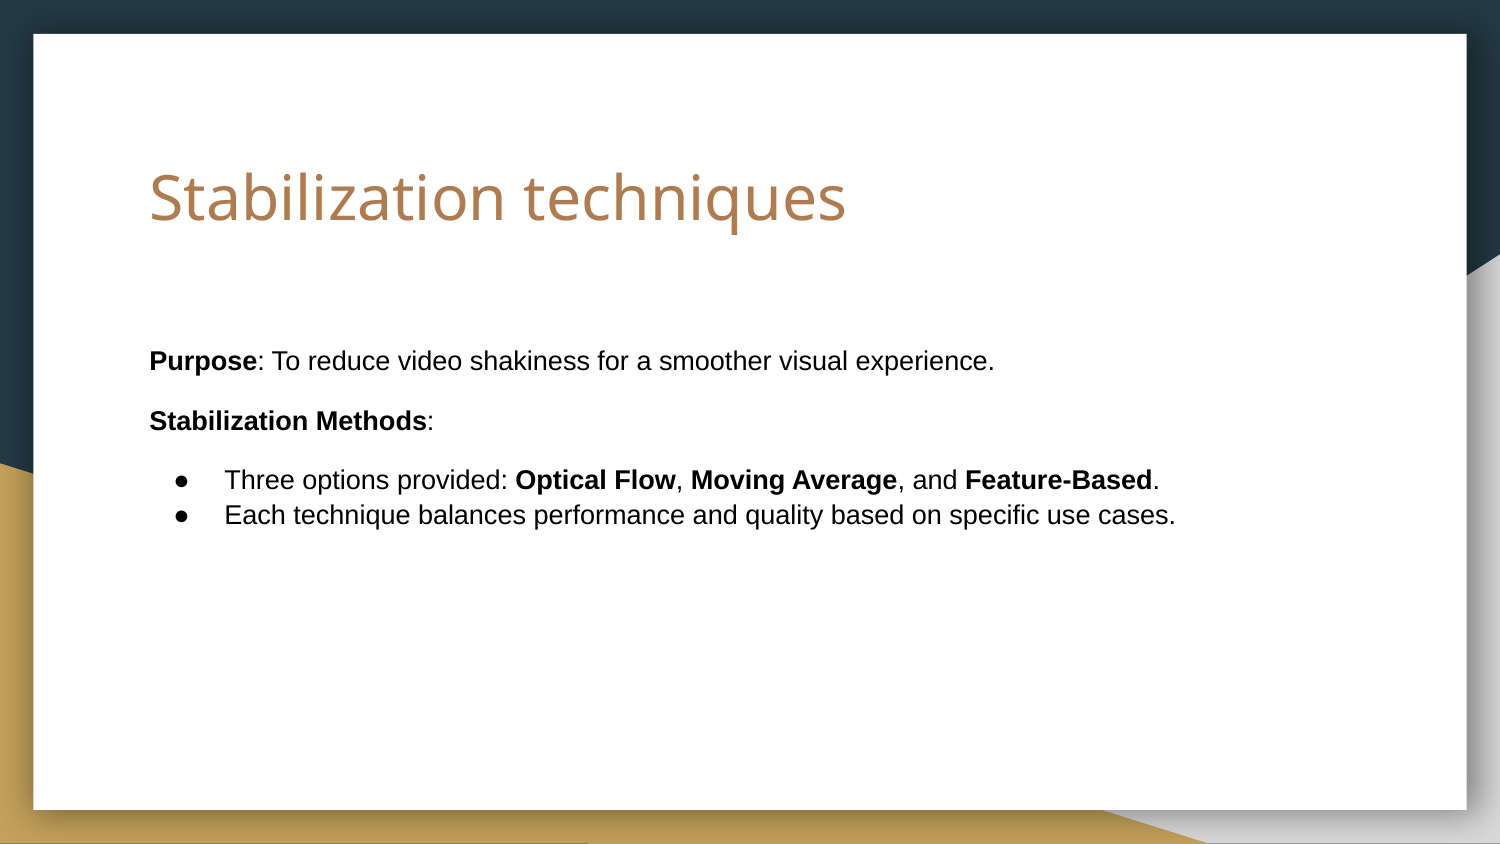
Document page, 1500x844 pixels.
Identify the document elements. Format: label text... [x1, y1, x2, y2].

title Stabilization techniques [134, 138, 1366, 296]
list Purpose: To reduce video shakiness for a smoother visual experience. Stabilization Methods: Three options provided: Optical Flow, Moving Average, and Feature-Based. Each technique balances performance and quality based on specific use cases. [134, 326, 1366, 729]
